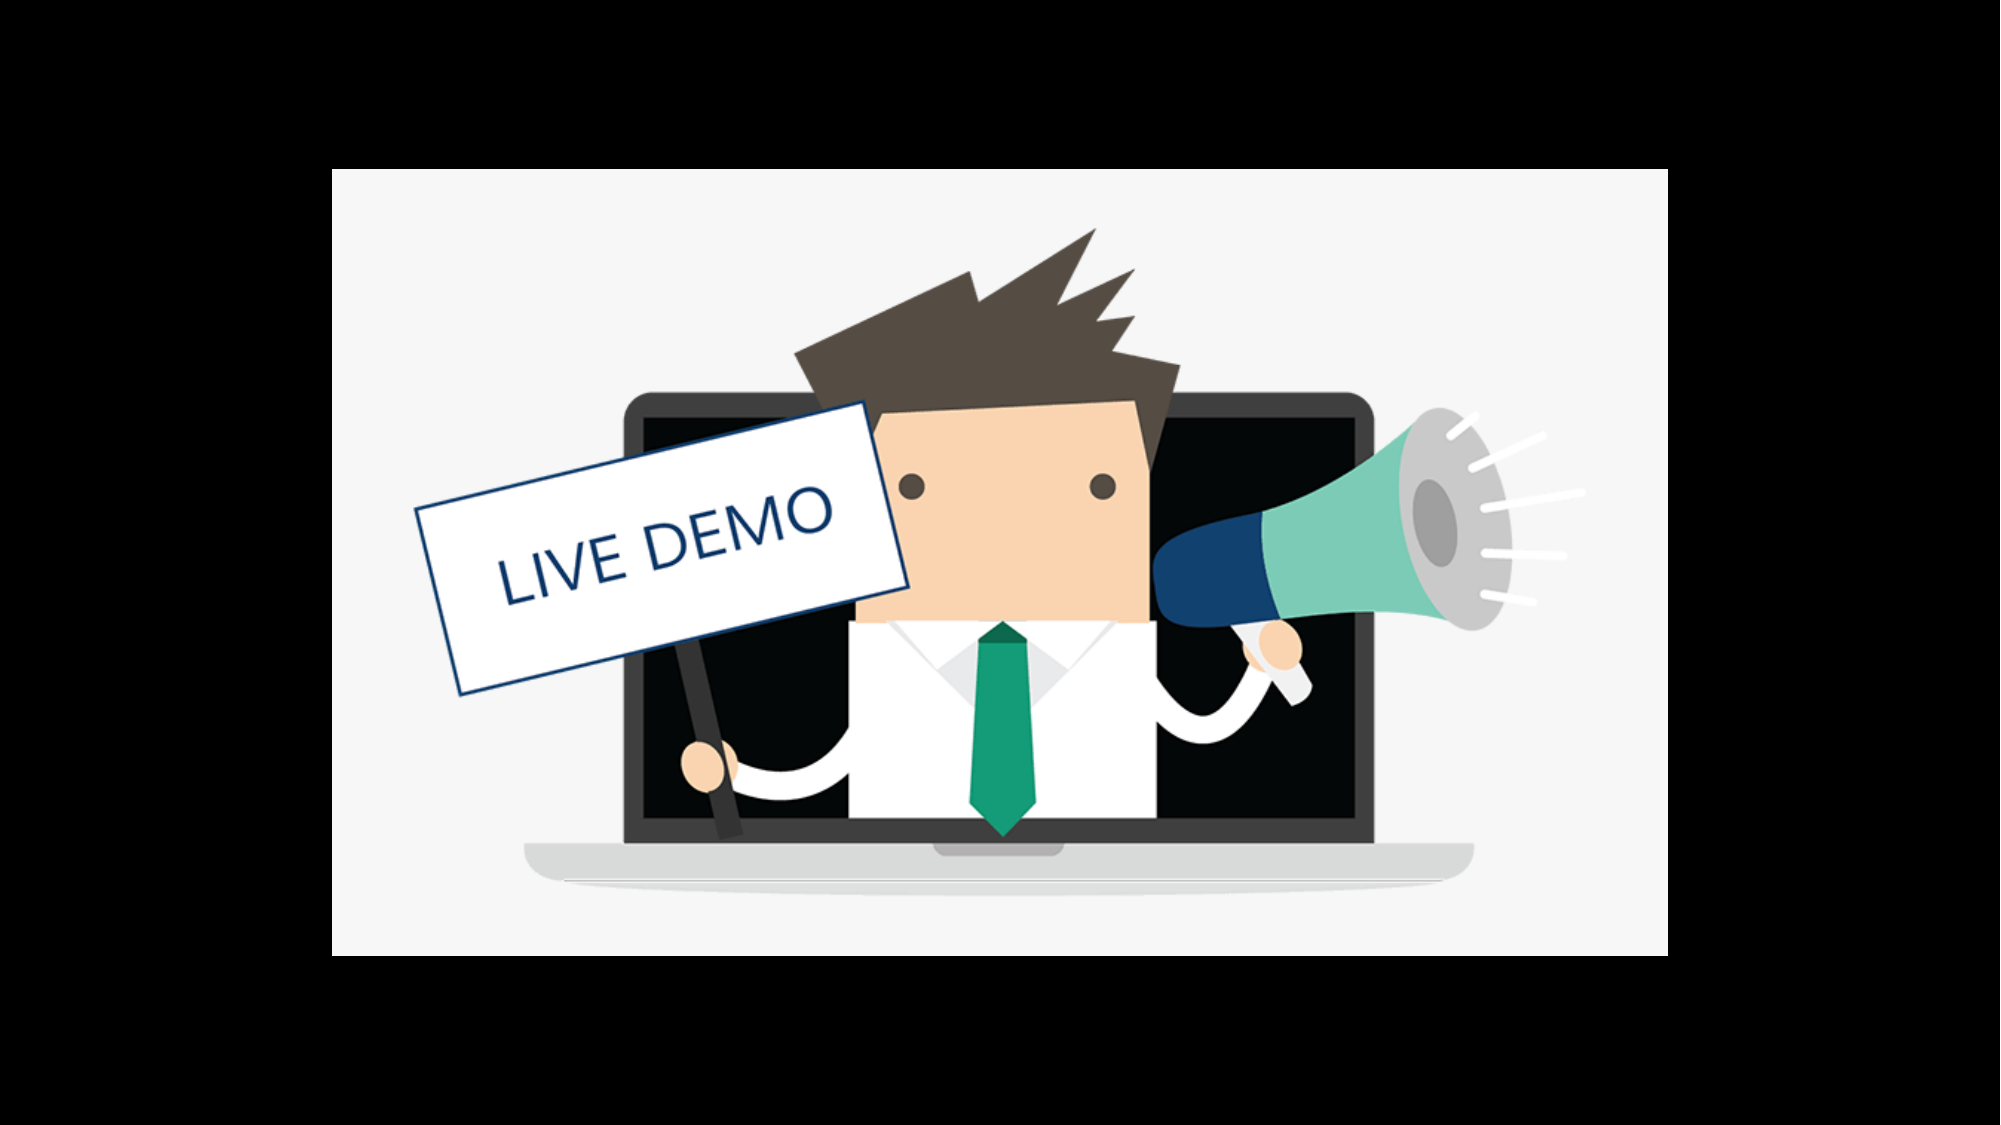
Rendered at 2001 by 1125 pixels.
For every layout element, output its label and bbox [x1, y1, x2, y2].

picture [332, 169, 1668, 956]
